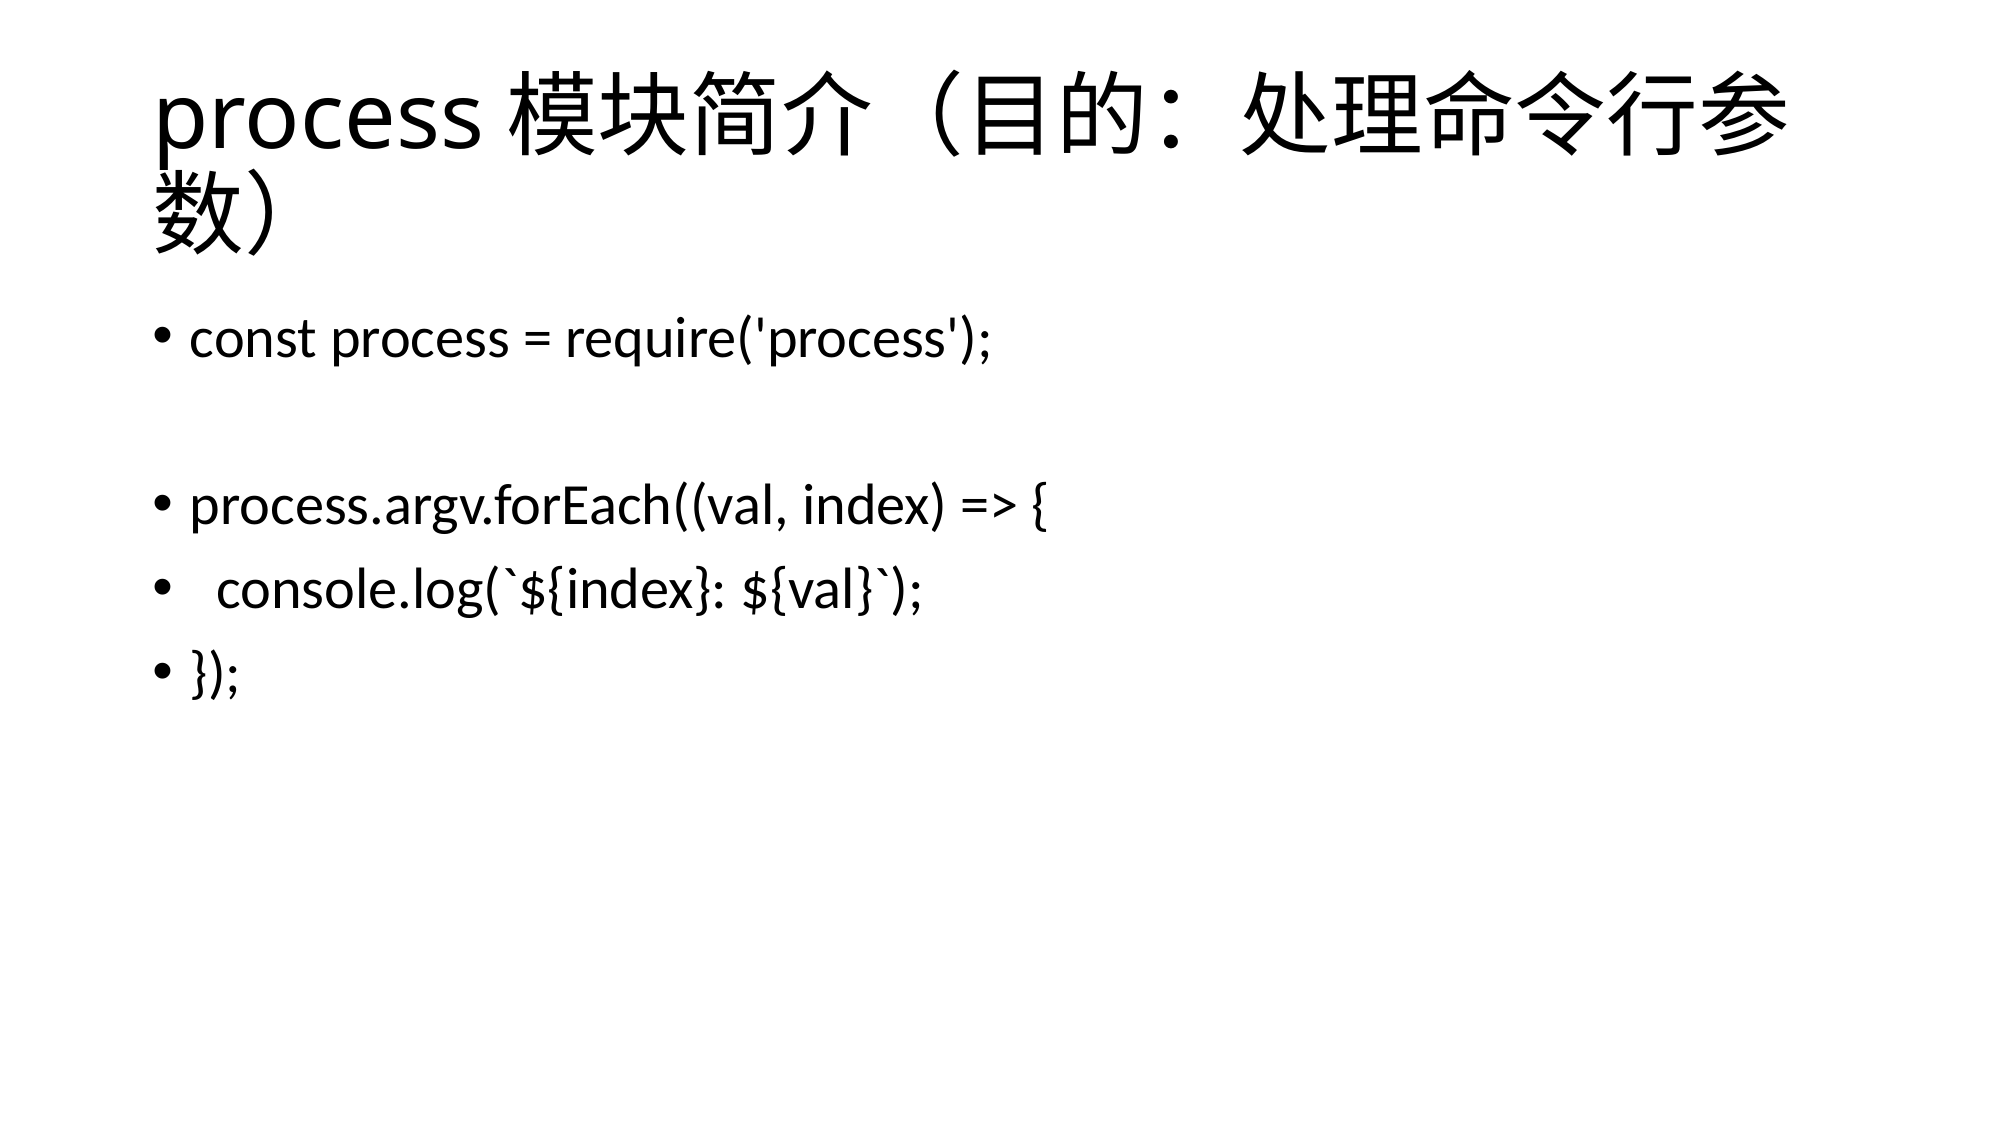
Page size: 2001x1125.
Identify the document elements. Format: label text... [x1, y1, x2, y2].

title process模块简介（目的：处理命令行参数） [137, 59, 1863, 278]
list const process = require('process'); process.argv.forEach((val, index) => { console.log(`${index}: ${val}`); }); [137, 299, 1863, 1014]
